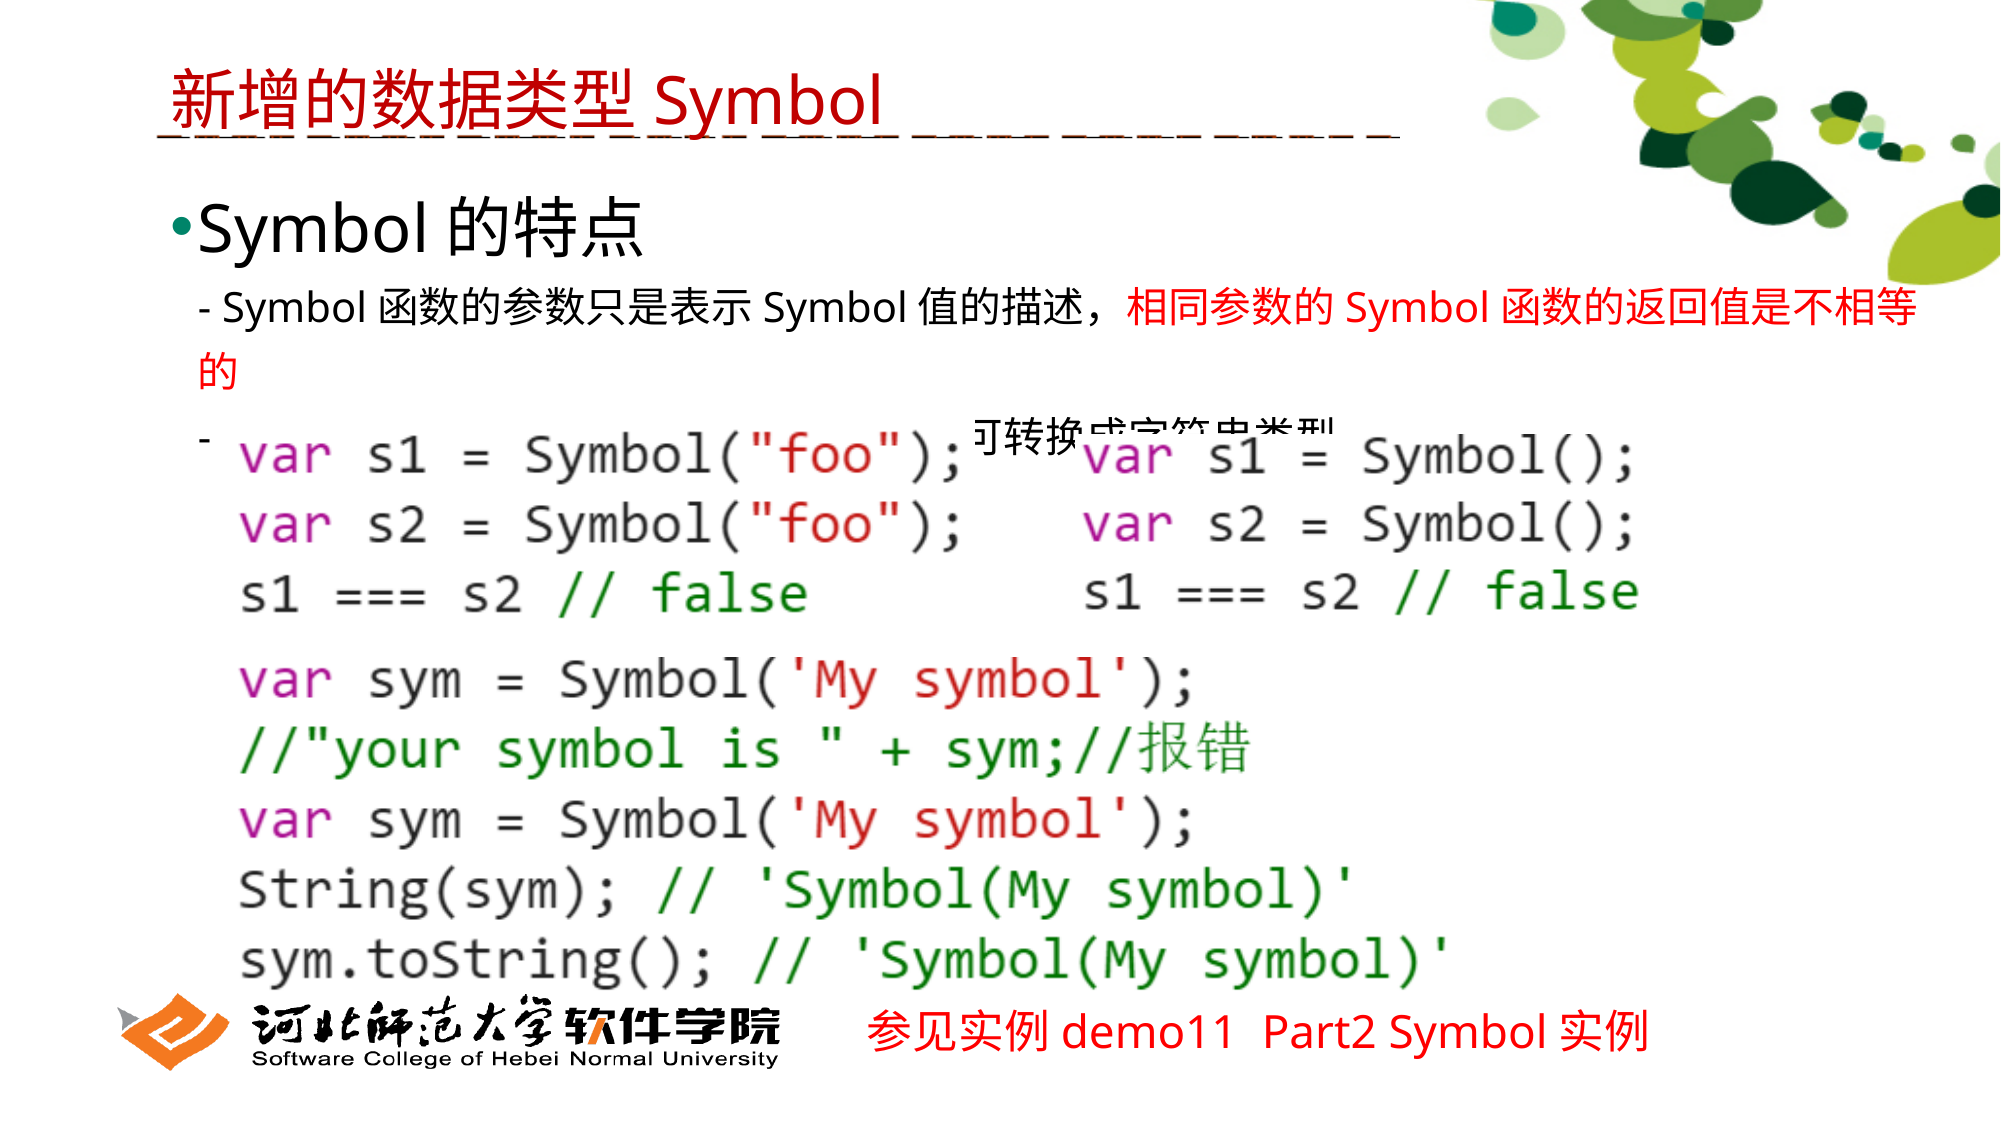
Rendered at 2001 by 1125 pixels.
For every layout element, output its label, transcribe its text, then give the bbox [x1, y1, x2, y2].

picture [0, 0, 2001, 1125]
list 新增的数据类型Symbol [155, 50, 1536, 131]
text_box 参见实例demo11 Part2 Symbol实例 [852, 995, 1709, 1065]
list Symbol的特点 - Symbol函数的参数只是表示Symbol值的描述，相同参数的Symbol函数的返回值是不相等的 - Symbol变量不能与其他值进行运算，但可转换成字符串类型 [155, 154, 1955, 994]
